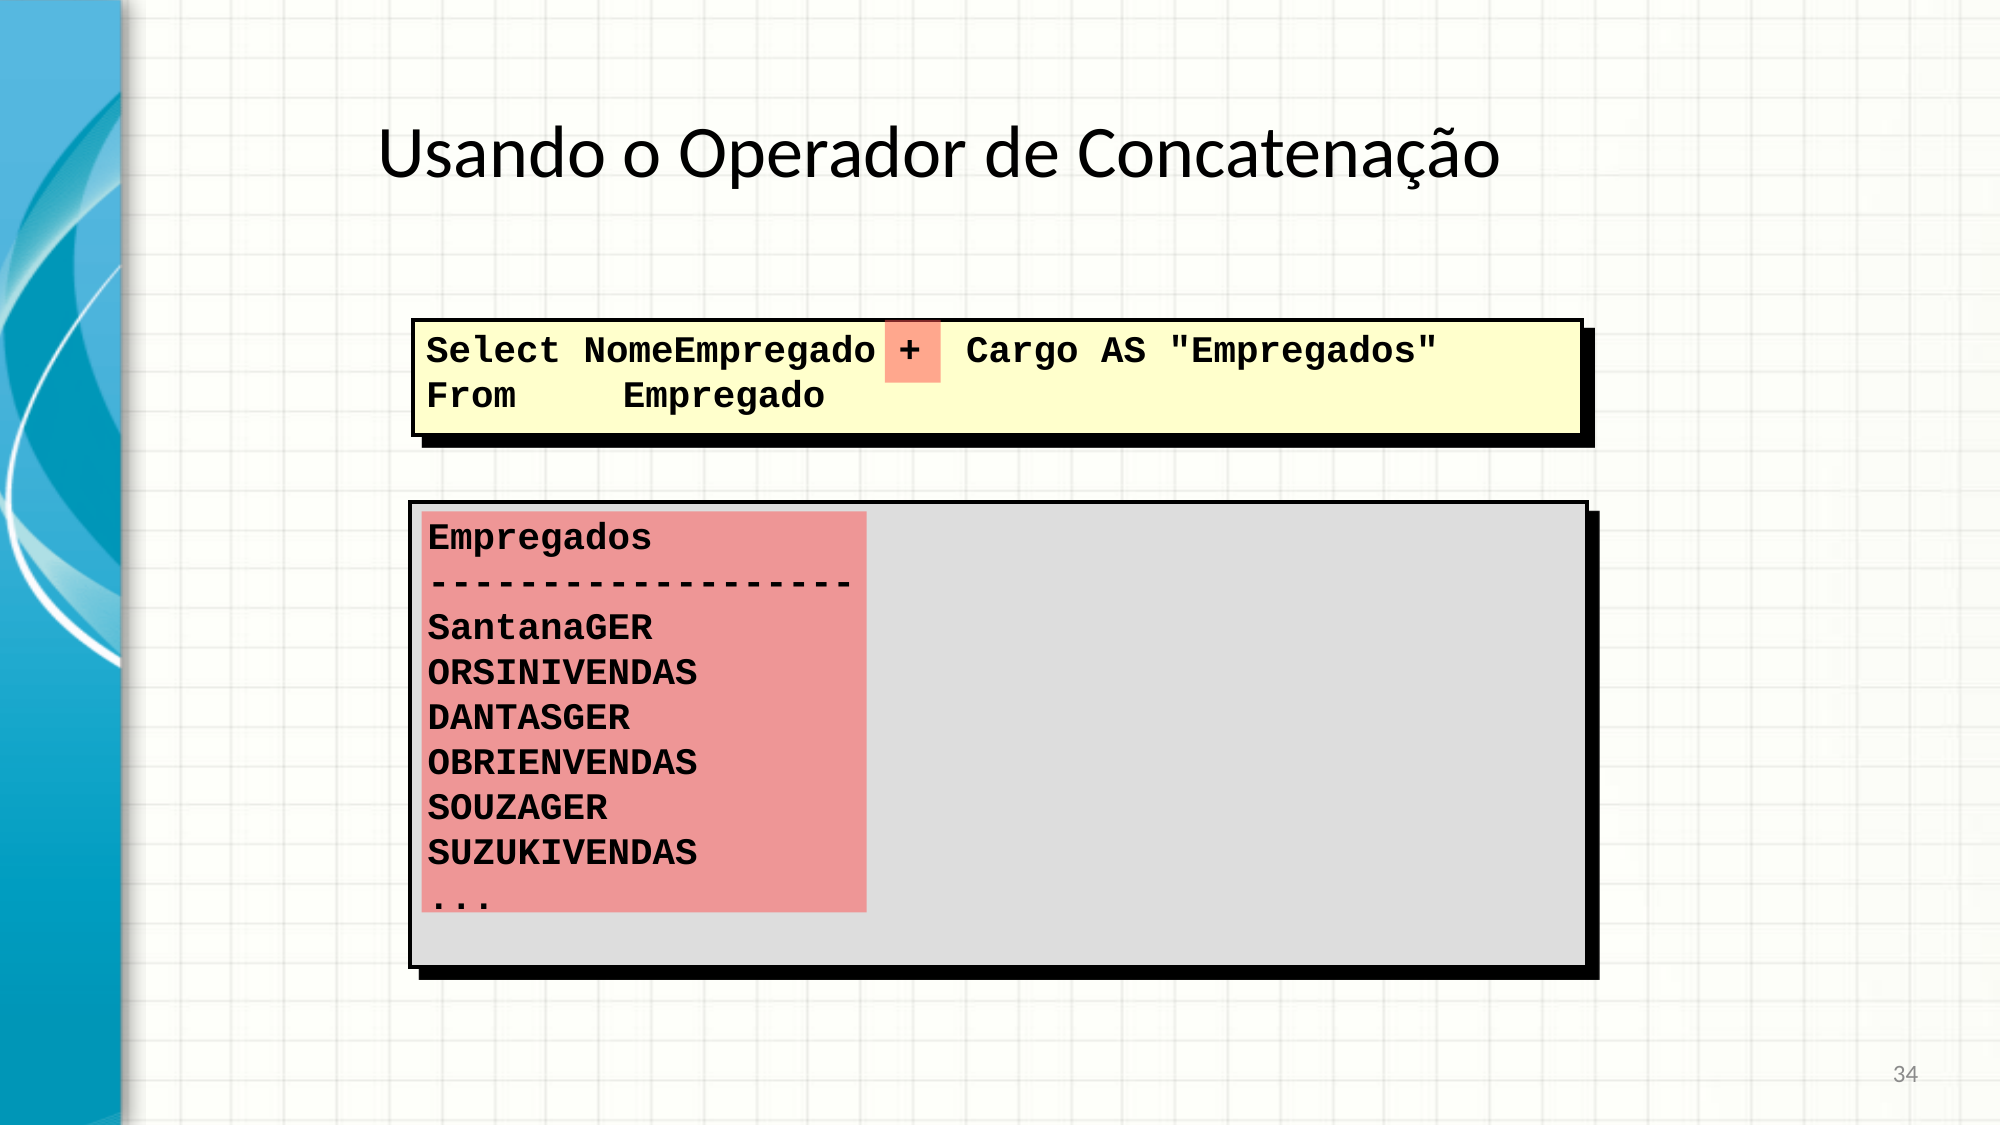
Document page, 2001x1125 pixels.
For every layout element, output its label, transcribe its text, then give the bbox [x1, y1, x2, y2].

picture [0, 0, 2000, 1125]
text_box [410, 502, 1588, 968]
title Usando o Operador de Concatenação [362, 66, 1688, 229]
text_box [421, 319, 942, 913]
slide_number 34 [1466, 1042, 1934, 1103]
text_box [946, 430, 1583, 435]
text_box Empregados ------------------- SantanaGER ORSINIVENDAS DANTASGER OBRIENVENDAS SOUZAGER SUZUKIVENDAS ... [412, 504, 1586, 925]
text_box Select NomeEmpregado + Cargo AS "Empregados" From Empregado [410, 310, 1585, 430]
